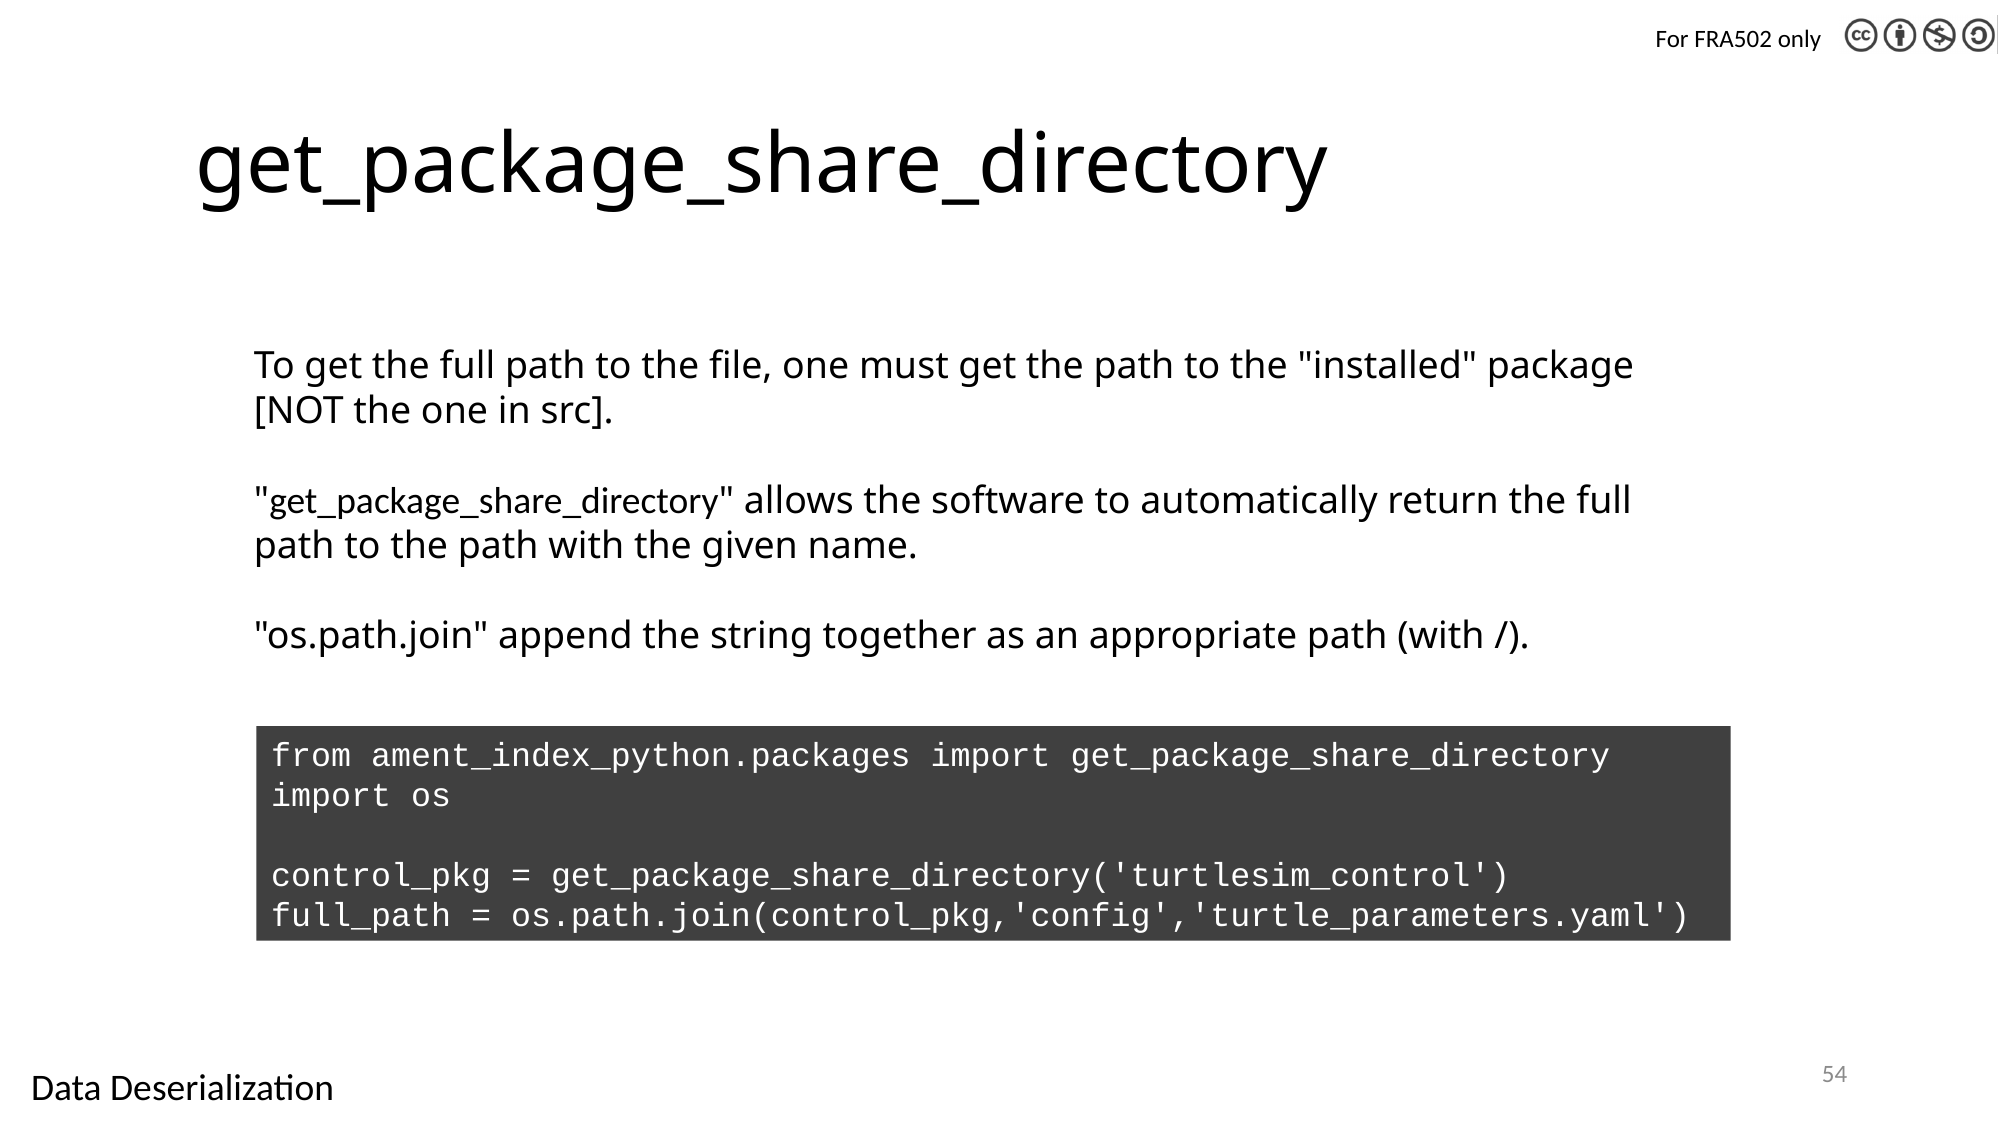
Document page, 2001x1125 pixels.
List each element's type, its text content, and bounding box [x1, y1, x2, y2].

text_box from ament_index_python.packages import get_package_share_directory​ ​import os control_pkg = get_package_share_directory('turtlesim_control')​ full_path = os.path.join(control_pkg,'config','turtle_parameters.yaml')​ [256, 726, 1731, 941]
text_box For FRA502 only [1640, 15, 1892, 60]
text_box Data Deserialization [16, 1055, 727, 1116]
title get_package_share_directory [180, 47, 1830, 285]
slide_number 54 [1412, 1042, 1863, 1103]
text_box To get the full path to the file, one must get the path to the "installed" package [NOT the one in src]. "get_package_share_directory" allows the software to automatically return the full path to the path with the given name. "os.path.join" append the string together as an appropriate path (with /). [239, 333, 1738, 664]
picture [1839, 15, 2001, 54]
